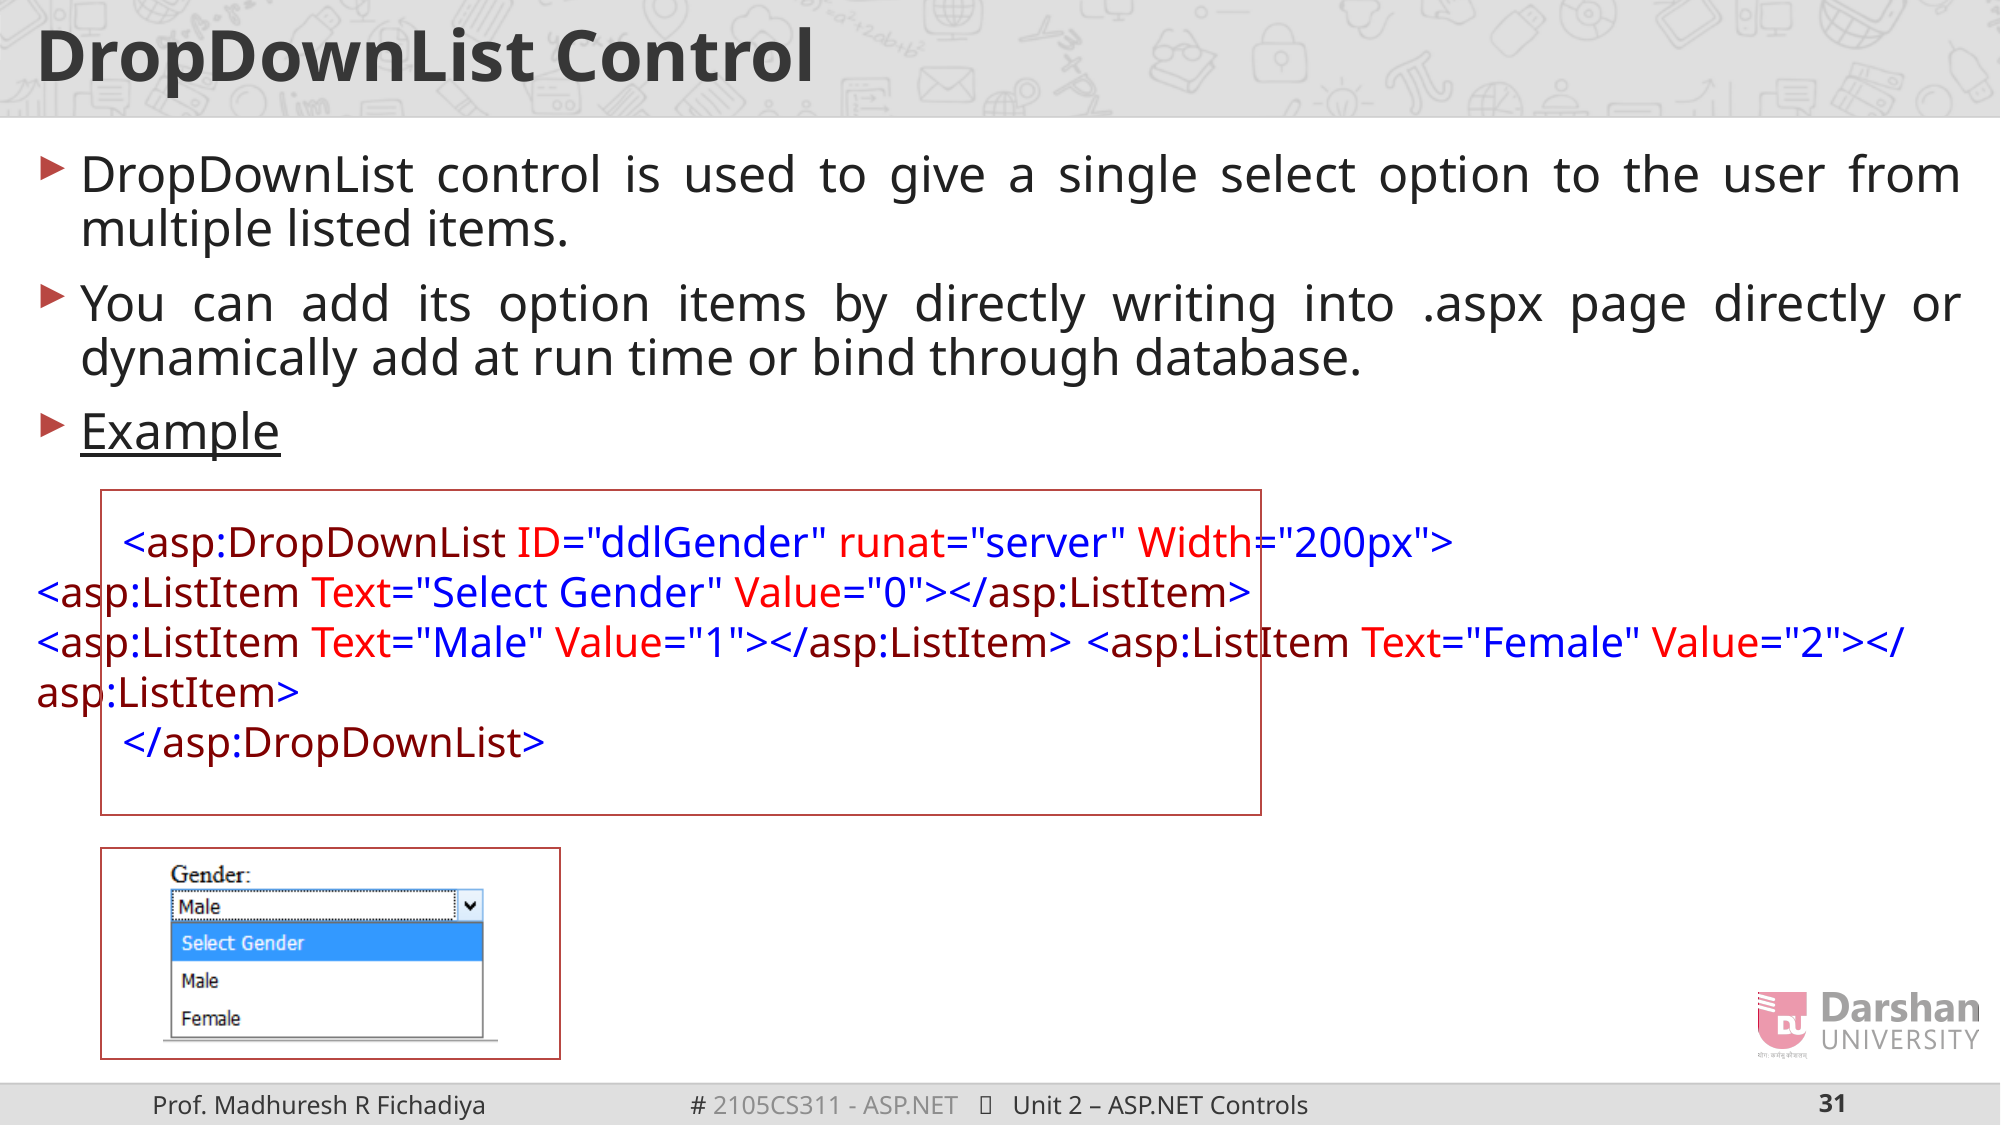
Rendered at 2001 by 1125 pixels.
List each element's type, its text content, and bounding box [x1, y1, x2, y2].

title DropDownList Control [0, 0, 2000, 117]
text_box [100, 489, 1262, 816]
picture [162, 856, 498, 1051]
text_box [100, 847, 561, 1060]
list DropDownList control is used to give a single select option to the user from multiple listed items. You can add its option items by directly writing into .aspx page directly or dynamically add at run time or bind through database. Example <asp:DropDownList ID="ddlGender" runat="server" Width="200px"> <asp:ListItem Text="Select Gender" Value="0"></asp:ListItem> <asp:ListItem Text="Male" Value="1"></asp:ListItem> <asp:ListItem Text="Female" Value="2"></asp:ListItem> </asp:DropDownList> [21, 141, 1979, 1059]
